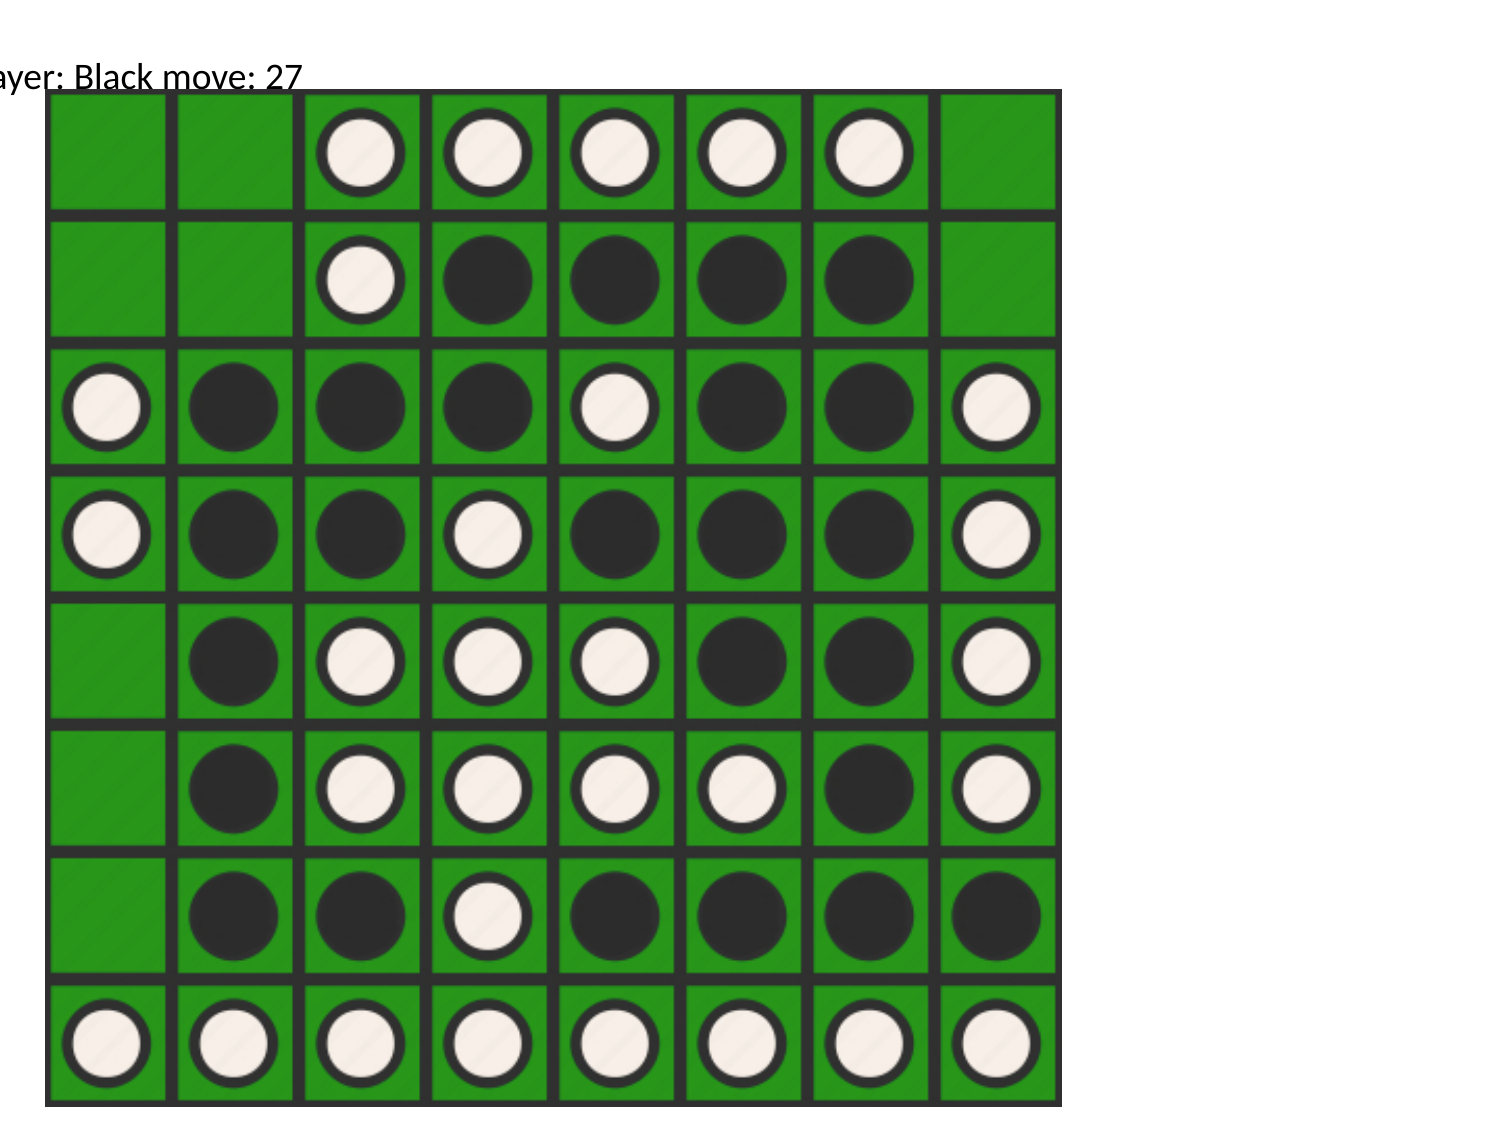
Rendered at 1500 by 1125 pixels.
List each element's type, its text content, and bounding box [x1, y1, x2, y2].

text_box turn: 51 player: Black move: 27 [0, 44, 319, 105]
picture [44, 89, 1062, 1107]
